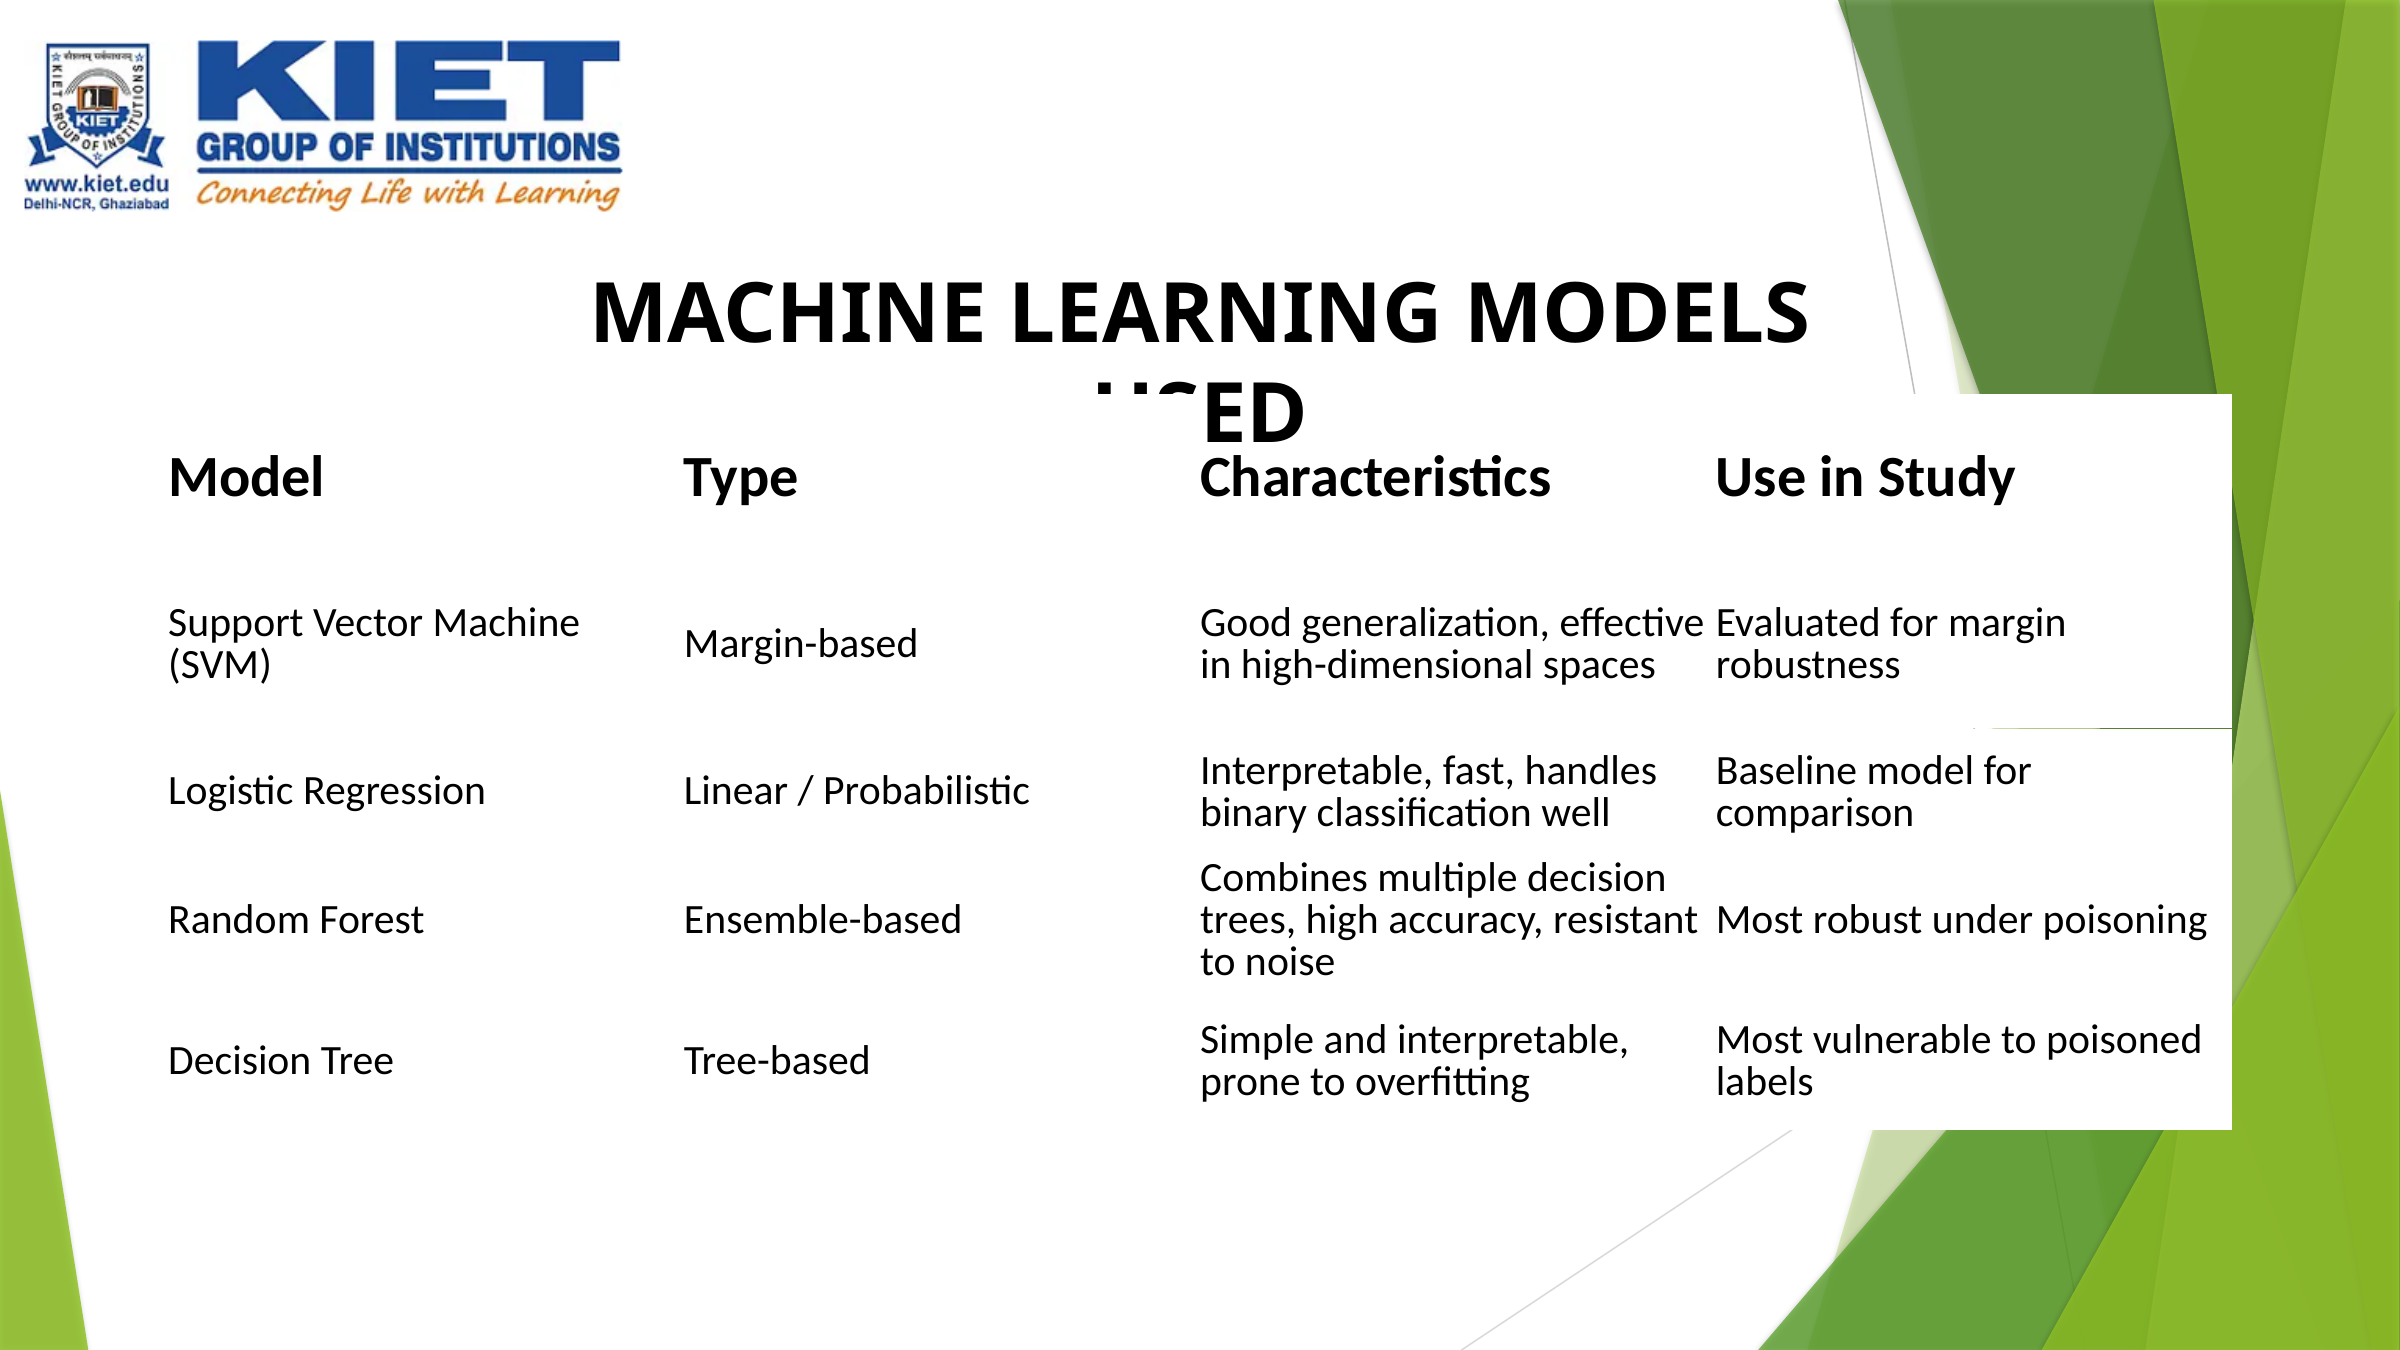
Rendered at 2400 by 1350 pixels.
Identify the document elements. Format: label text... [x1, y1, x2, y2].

table_header Model [168, 394, 684, 566]
table_header Most vulnerable to poisoned labels [1716, 998, 2232, 1130]
table_header Evaluated for margin robustness [1716, 566, 2232, 728]
table_header Ensemble-based [684, 848, 1200, 998]
table_header Support Vector Machine (SVM) [168, 566, 684, 728]
table_header Interpretable, fast, handles binary classification well [1200, 729, 1716, 848]
table_header Good generalization, effective in high-dimensional spaces [1200, 566, 1716, 728]
table_header Most robust under poisoning [1716, 848, 2232, 998]
table_header Characteristics [1200, 394, 1716, 566]
table_header Simple and interpretable, prone to overfitting [1200, 998, 1716, 1130]
table_header Random Forest [168, 848, 684, 998]
table_header Baseline model for comparison [1716, 729, 2232, 848]
table_header Type [684, 394, 1200, 566]
text_box MACHINE LEARNING MODELS USED [477, 302, 1923, 394]
table_header Combines multiple decision trees, high accuracy, resistant to noise [1200, 848, 1716, 998]
table_header Margin-based [684, 566, 1200, 728]
table_header Decision Tree [168, 998, 684, 1130]
text_box [51, 241, 2374, 302]
table_header Logistic Regression [168, 729, 684, 848]
table_header Tree-based [684, 998, 1200, 1130]
picture [0, 7, 646, 276]
table_header Use in Study [1716, 394, 2232, 566]
table_header Linear / Probabilistic [684, 729, 1200, 848]
